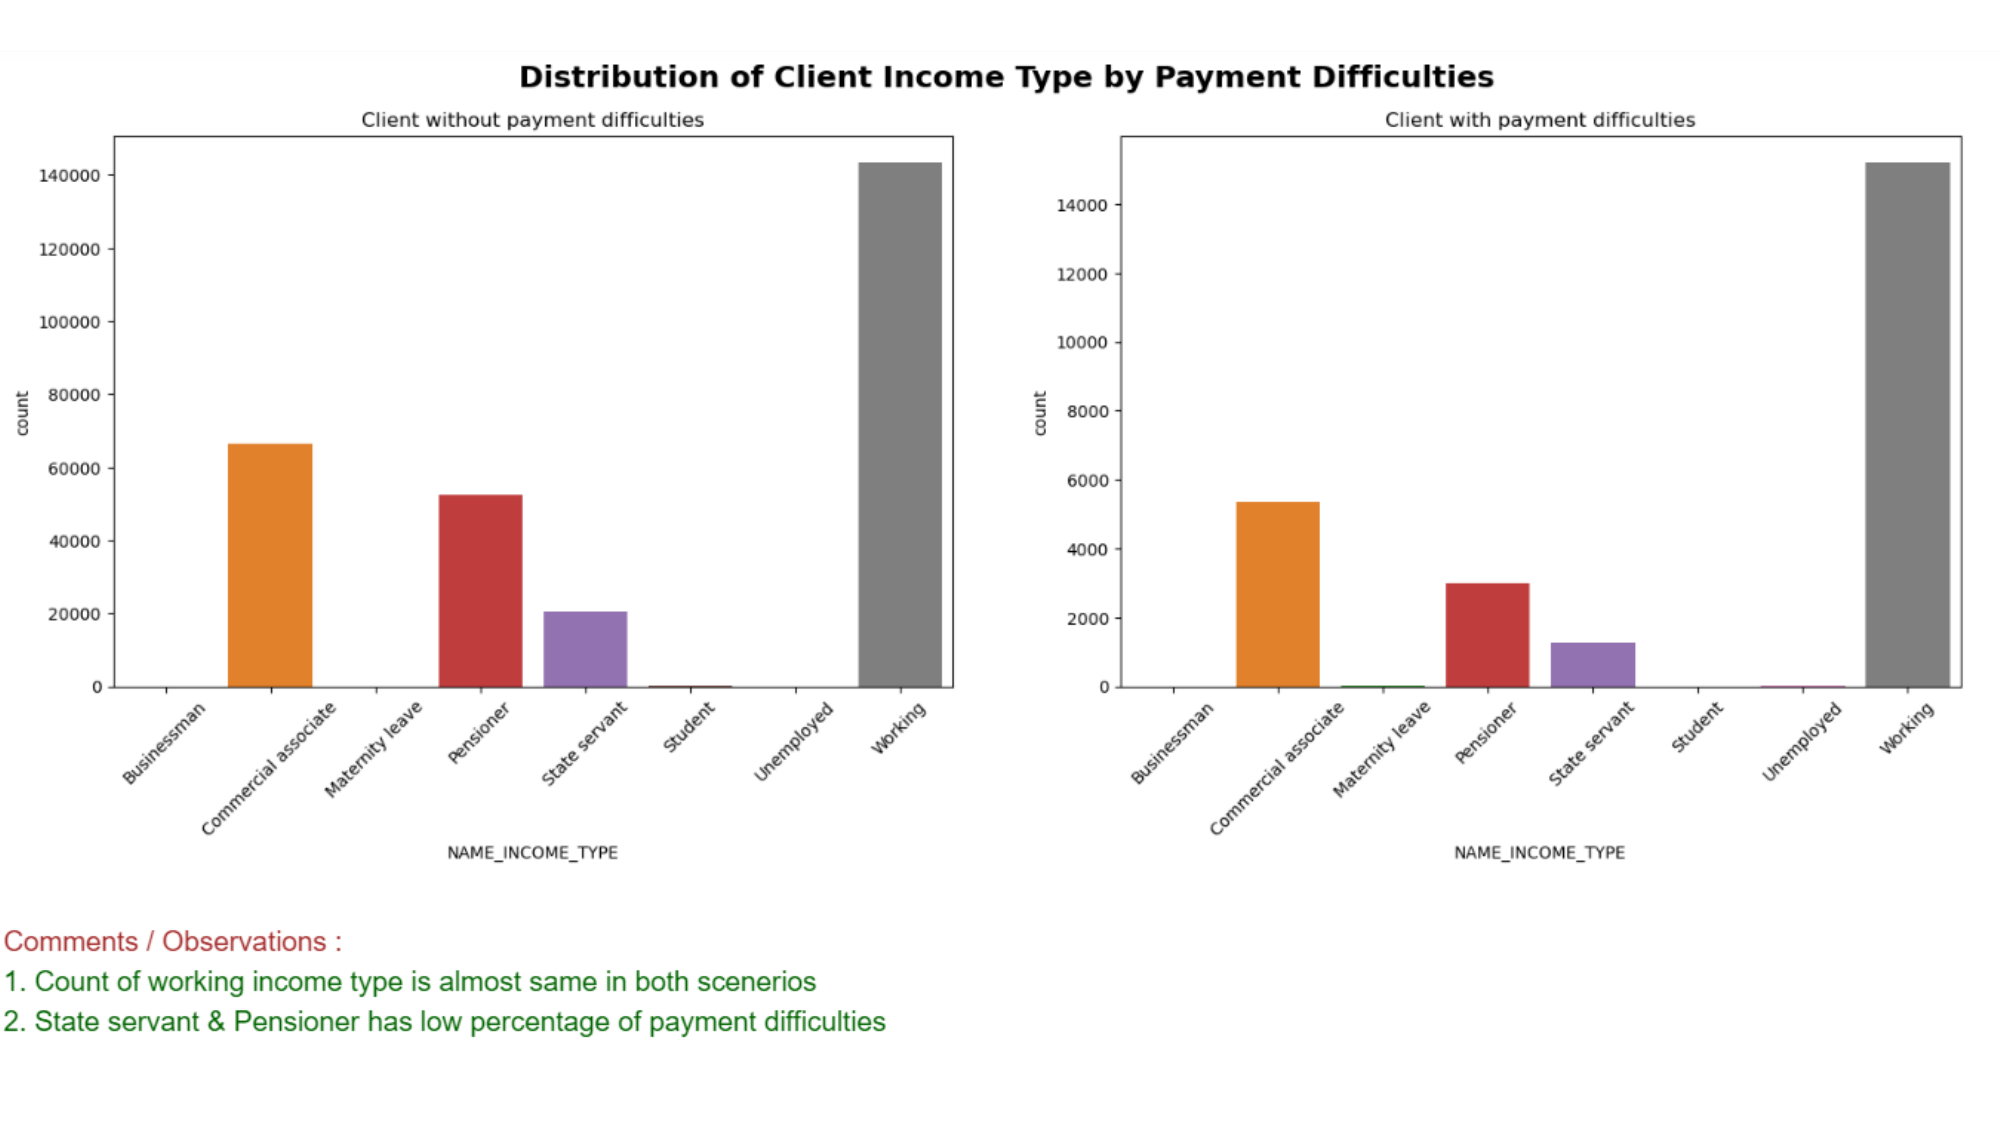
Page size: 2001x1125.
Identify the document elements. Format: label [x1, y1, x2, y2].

picture [0, 49, 2000, 1052]
